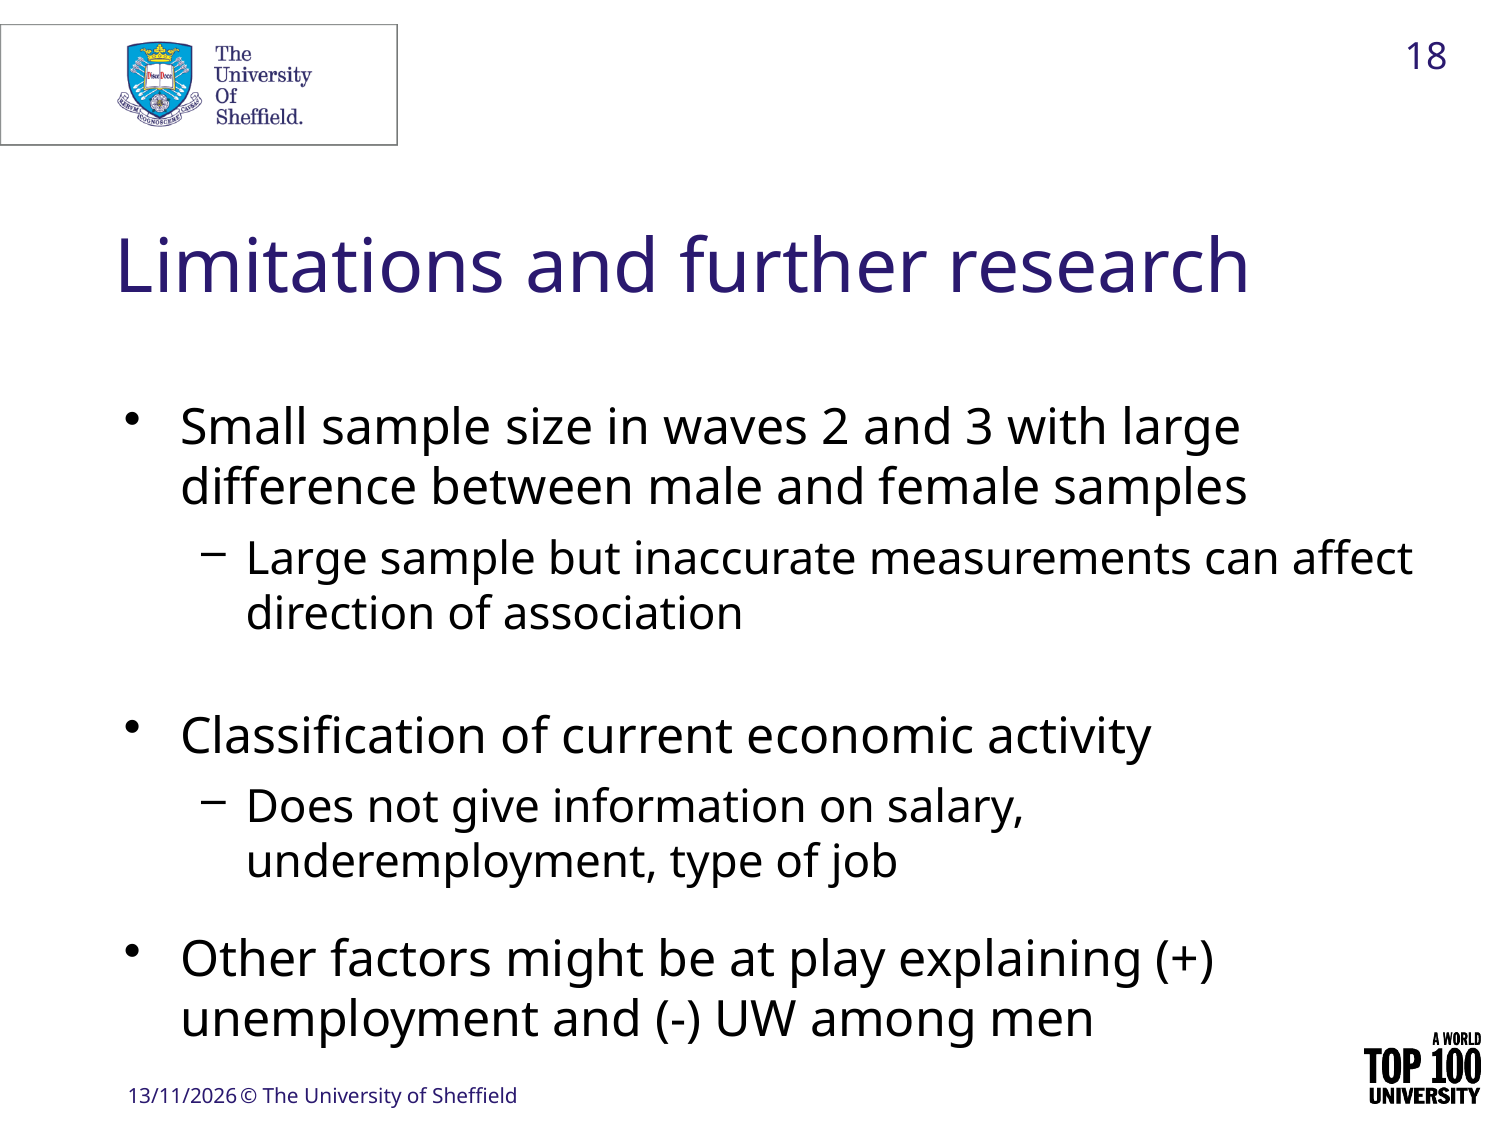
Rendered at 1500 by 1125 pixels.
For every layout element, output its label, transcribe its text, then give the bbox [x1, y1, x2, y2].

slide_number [112, 1074, 224, 1125]
picture [1364, 1032, 1481, 1104]
footer © The University of Sheffield [224, 1074, 1076, 1125]
slide_number 18 [1149, 24, 1463, 101]
picture [0, 24, 398, 146]
list Small sample size in waves 2 and 3 with large difference between male and female samples Large sample but inaccurate measurements can affect direction of association Classification of current economic activity Does not give information on salary, underemployment, type of job Other factors might be at play explaining (+) unemployment and (-) UW among men [108, 387, 1459, 1000]
title Limitations and further research [99, 224, 1450, 350]
